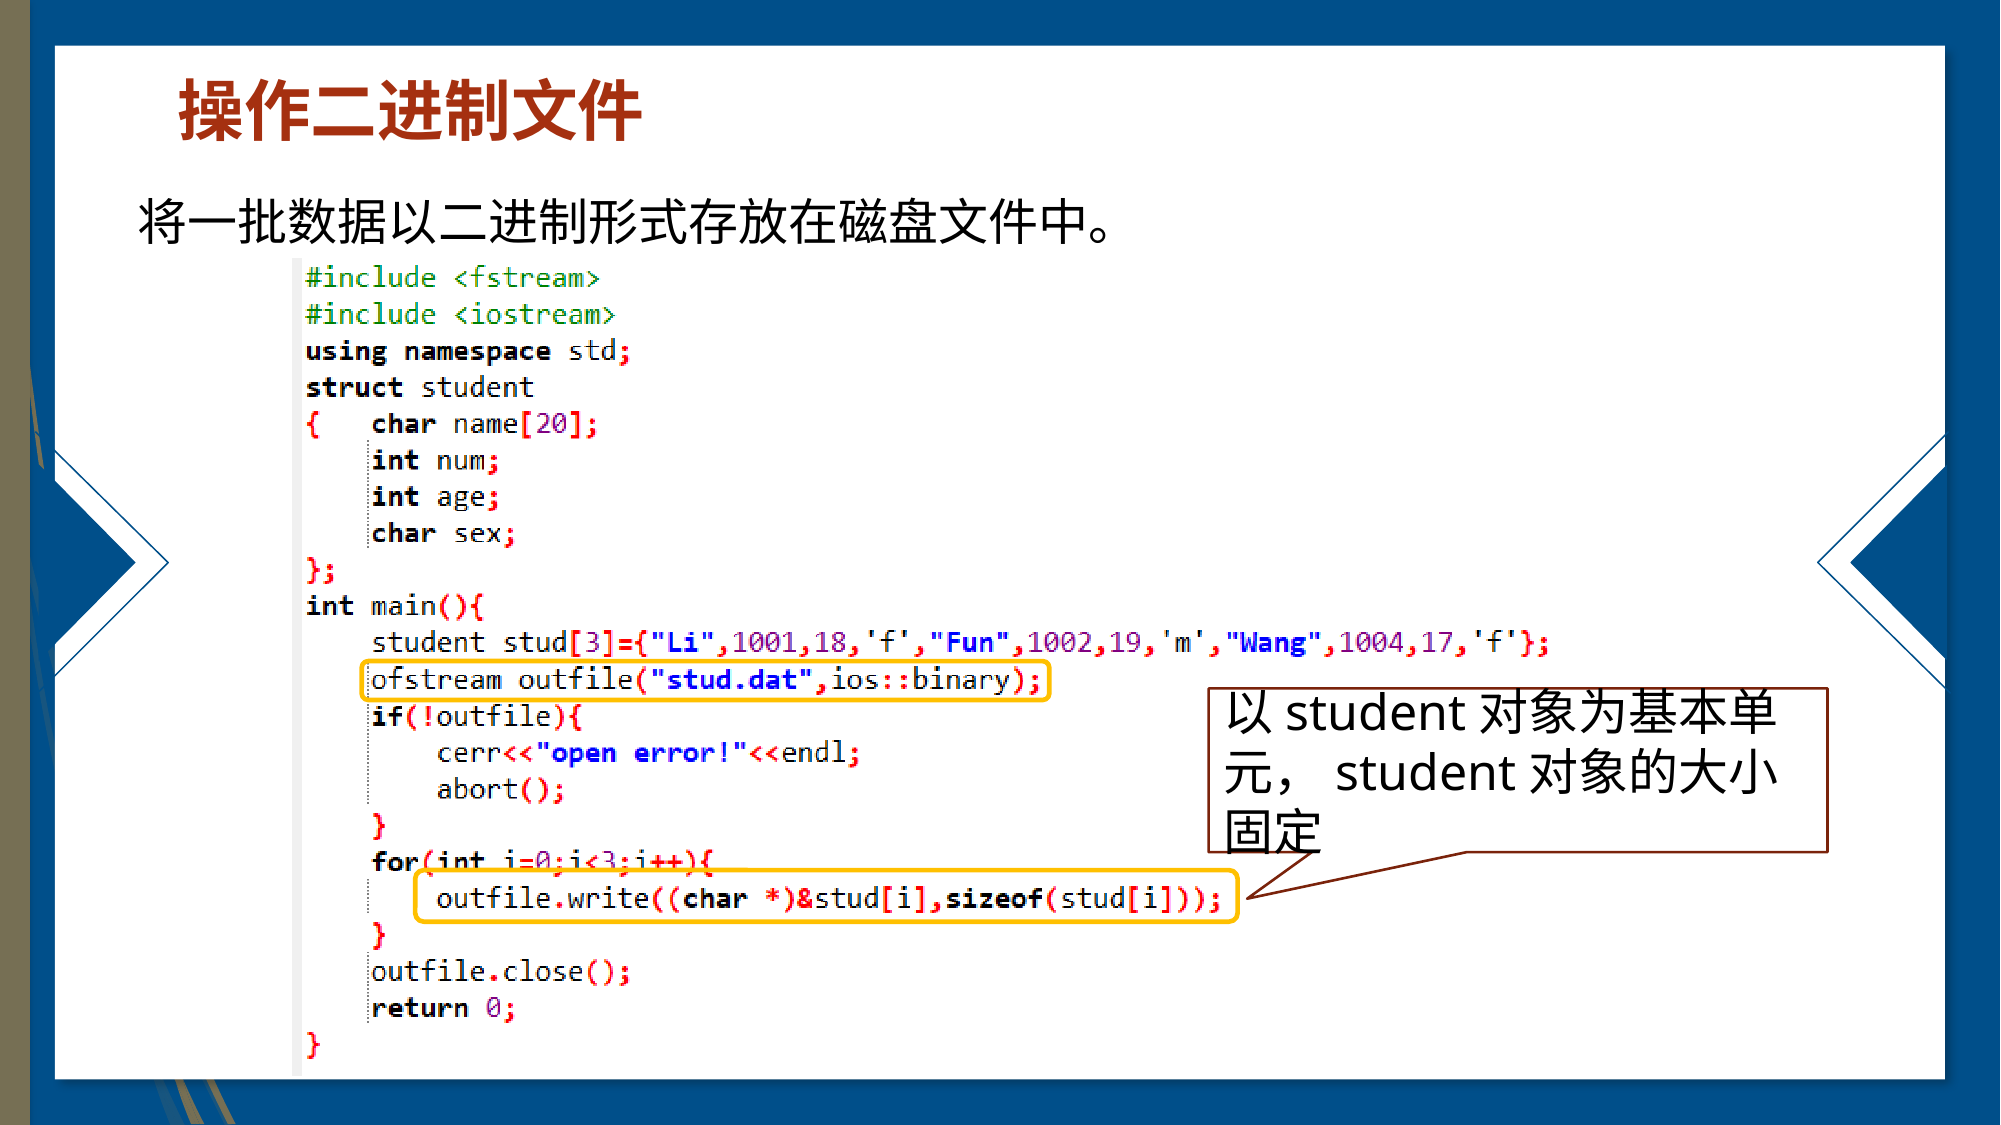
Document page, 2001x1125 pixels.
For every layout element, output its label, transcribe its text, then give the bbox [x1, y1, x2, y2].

text_box 以student对象为基本单元，student对象的大小固定 [1572, 687, 1829, 854]
text_box 将一批数据以二进制形式存放在磁盘文件中。 [123, 182, 1798, 258]
text_box 操作二进制文件 [162, 61, 660, 156]
picture [292, 254, 1569, 1077]
